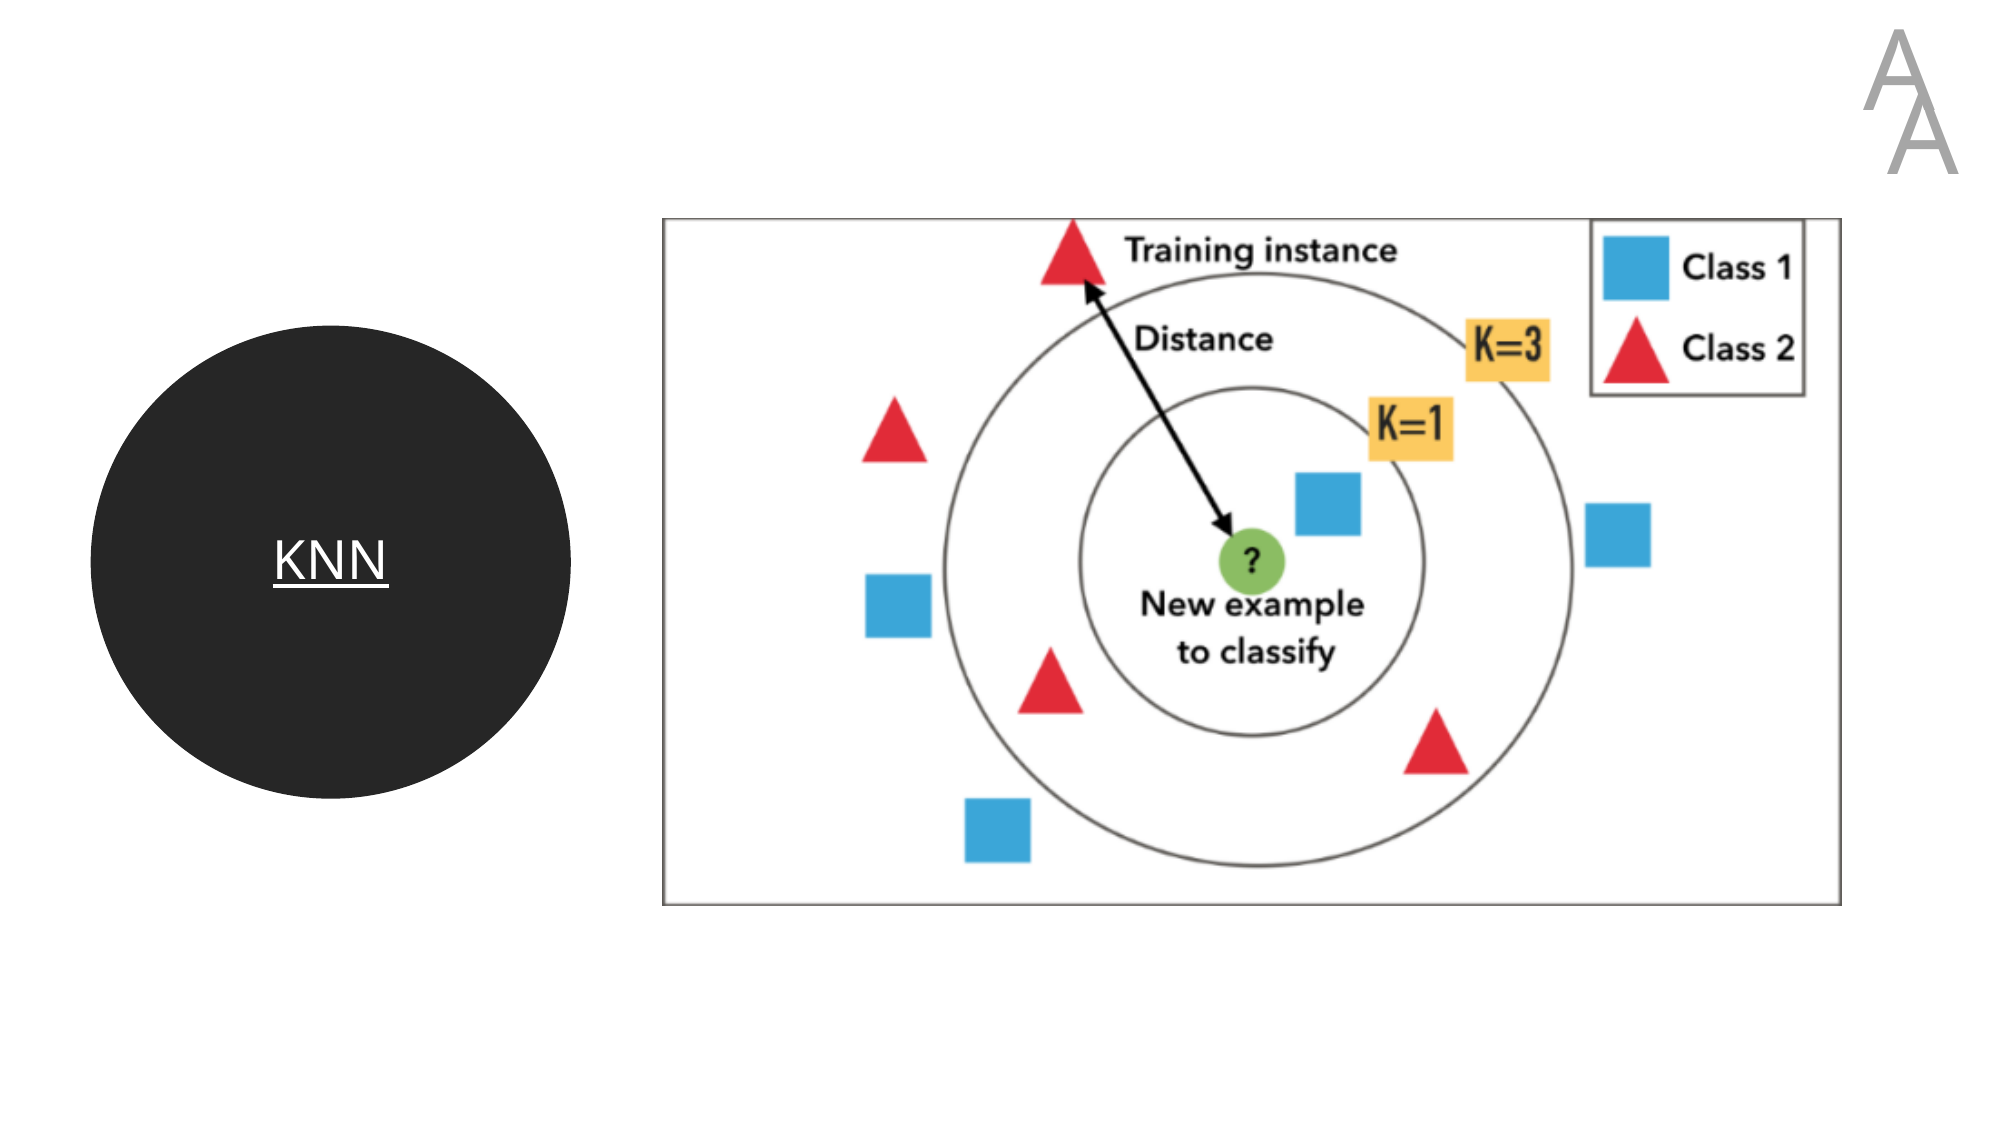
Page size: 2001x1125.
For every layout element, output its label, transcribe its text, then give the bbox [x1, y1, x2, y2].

text_box KNN [105, 339, 557, 785]
picture [662, 218, 1842, 906]
